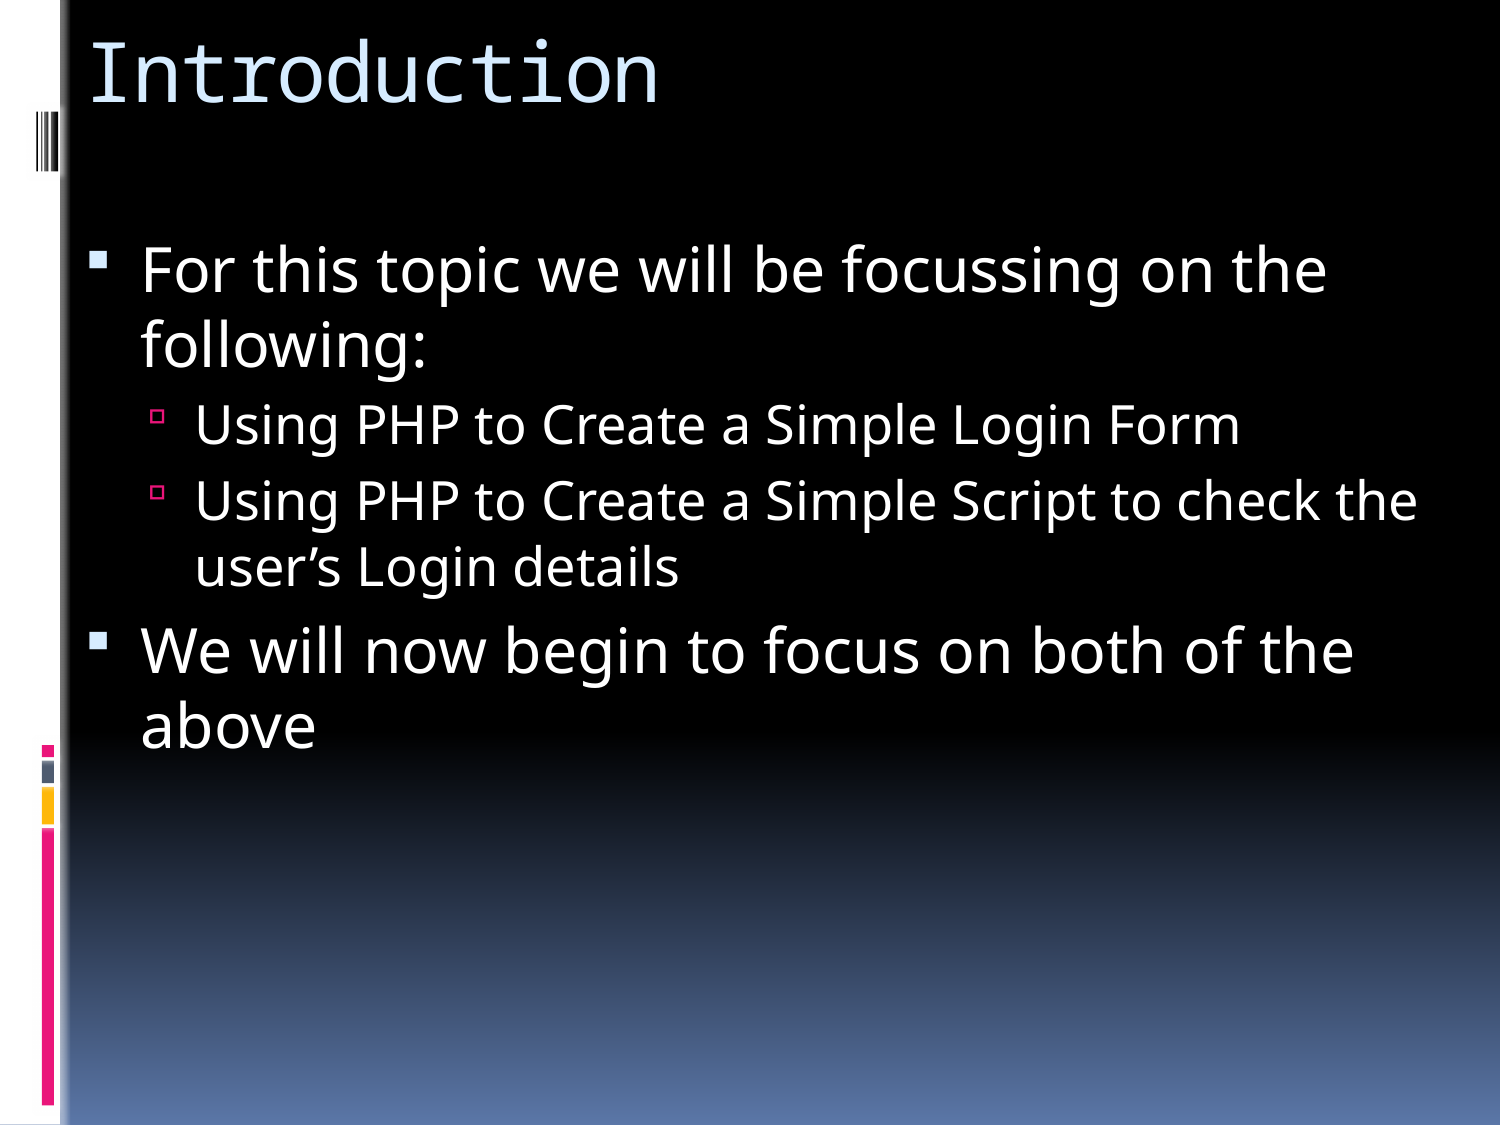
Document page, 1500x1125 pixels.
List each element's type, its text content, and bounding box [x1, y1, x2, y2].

list For this topic we will be focussing on the following: Using PHP to Create a Simple Login Form Using PHP to Create a Simple Script to check the user’s Login details We will now begin to focus on both of the above [58, 222, 1454, 1102]
title Introduction [70, 11, 1454, 200]
